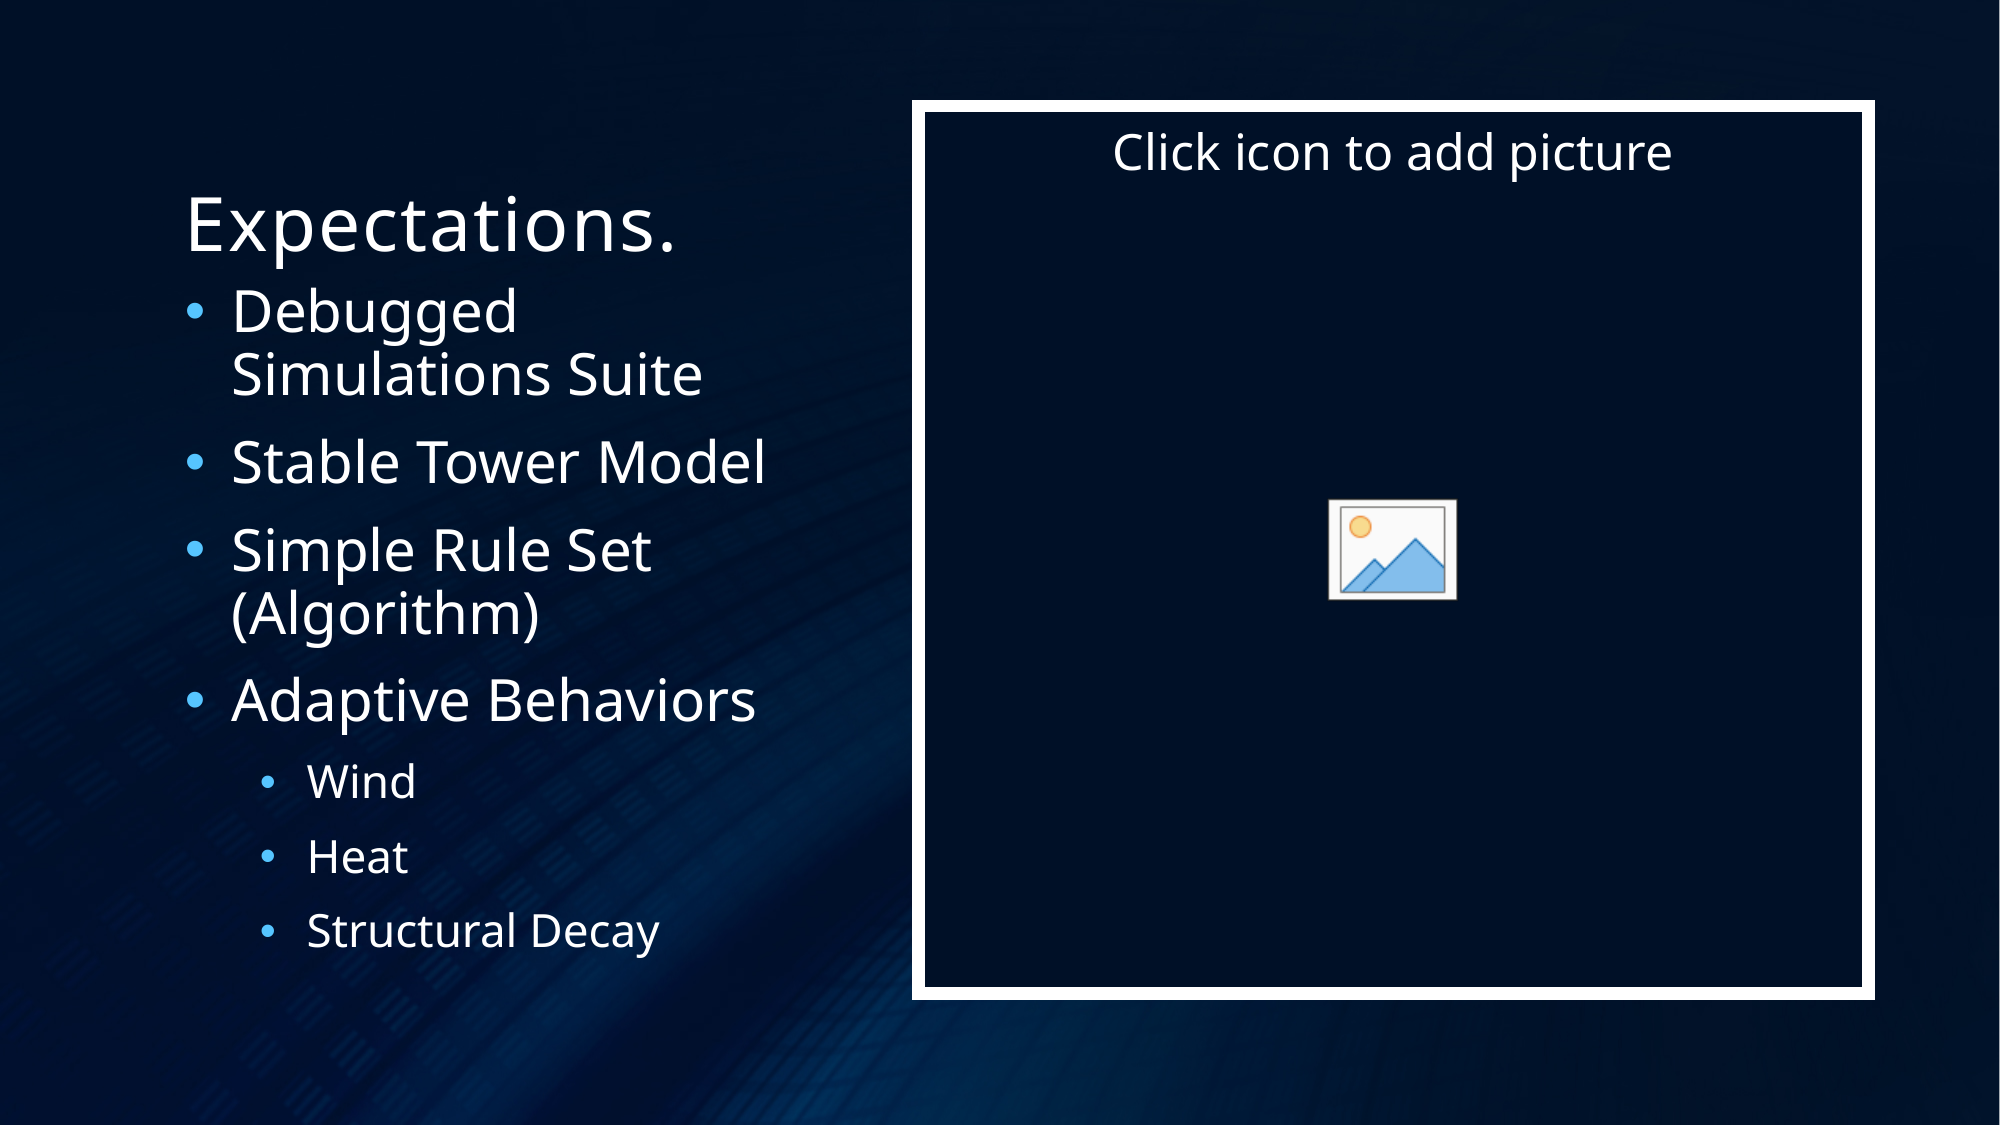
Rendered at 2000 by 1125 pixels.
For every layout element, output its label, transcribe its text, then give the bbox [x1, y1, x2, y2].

list Debugged Simulations Suite Stable Tower Model Simple Rule Set (Algorithm) Adaptive Behaviors Wind Heat Structural Decay [169, 275, 845, 1013]
picture [0, 0, 2000, 1125]
title Expectations. [169, 50, 760, 275]
